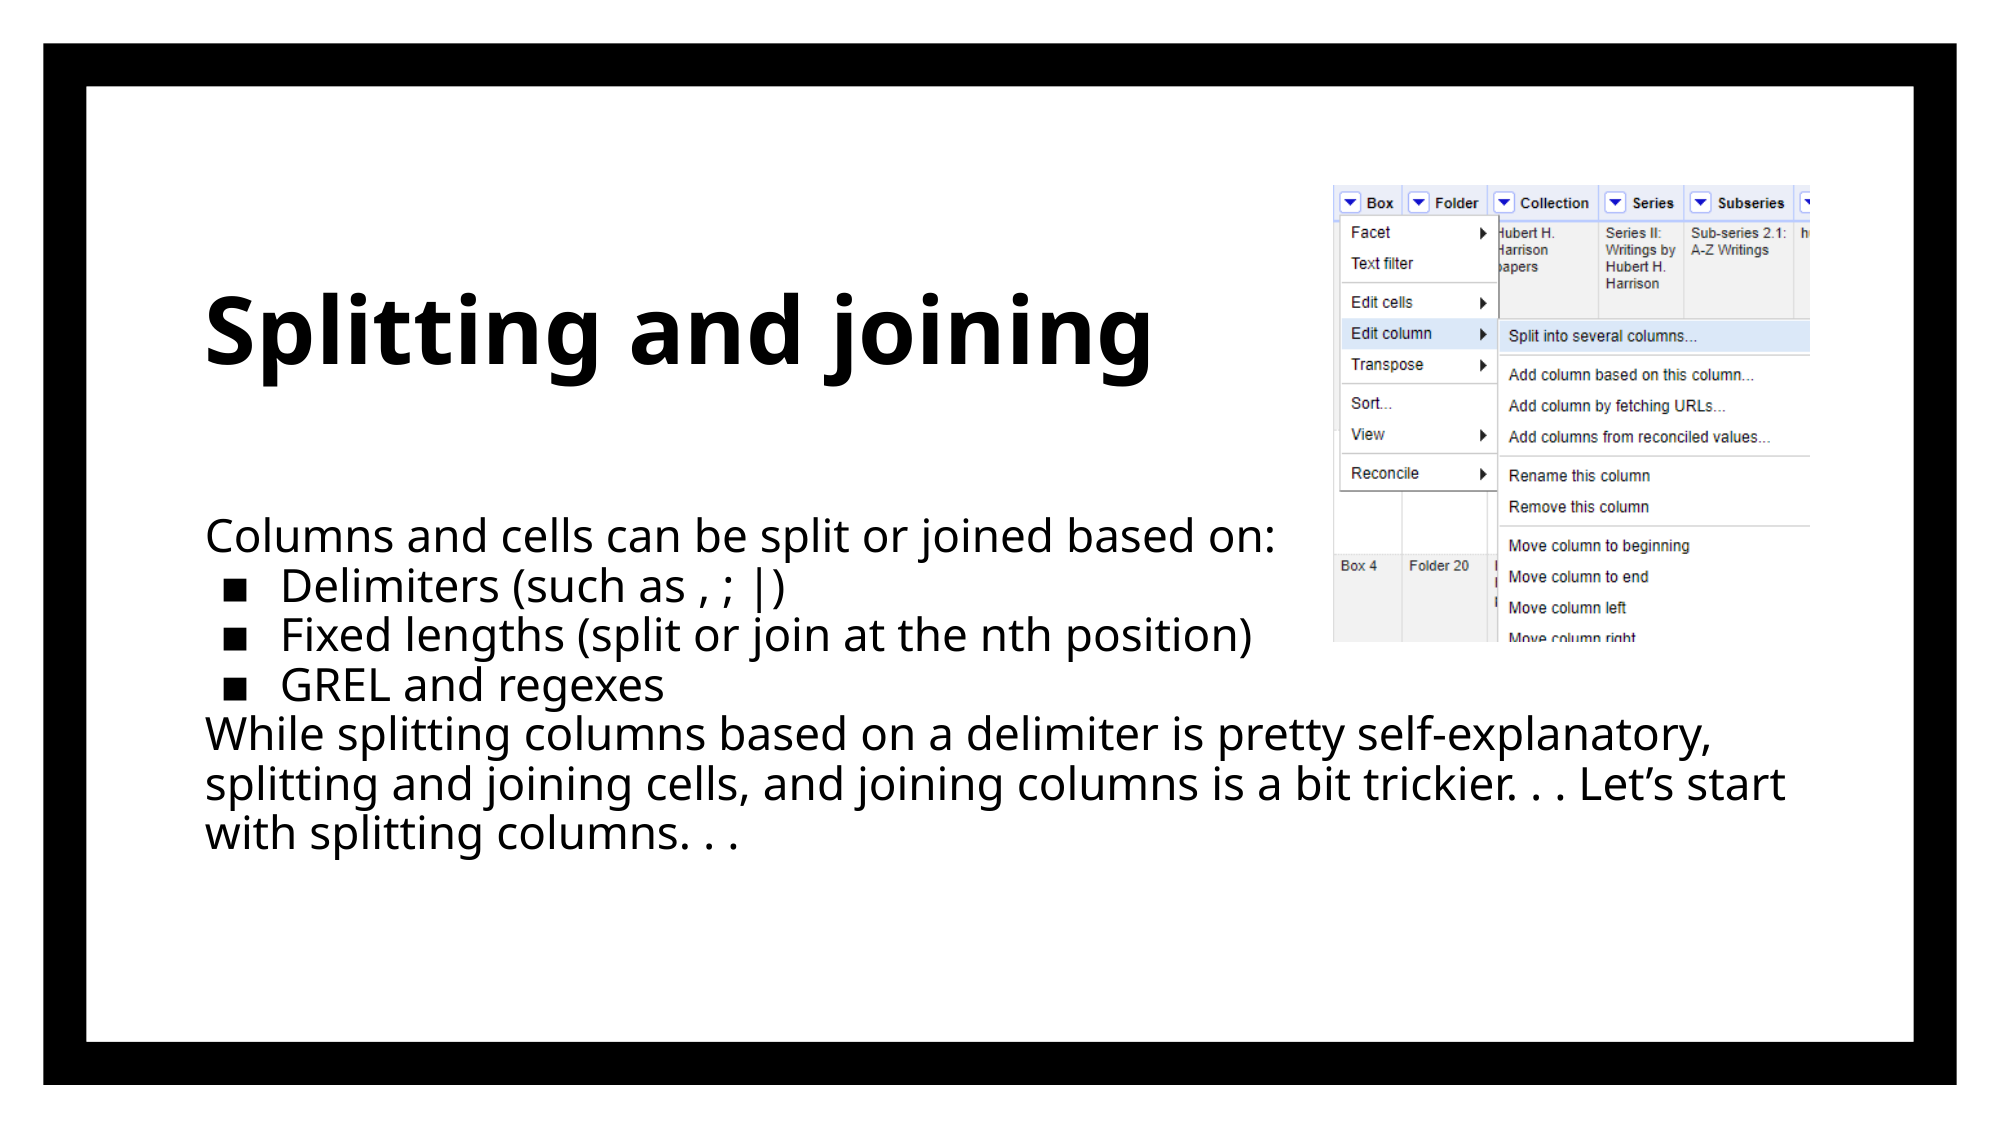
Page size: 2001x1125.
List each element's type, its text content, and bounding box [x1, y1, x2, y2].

picture [1333, 185, 1811, 642]
title Splitting and joining [190, 185, 1304, 483]
list Columns and cells can be split or joined based on: Delimiters (such as , ; |) Fixed lengths (split or join at the nth position) GREL and regexes While splitting columns based on a delimiter is pretty self-explanatory, splitting and joining cells, and joining columns is a bit trickier. . . Let’s start with splitting columns. . . [190, 505, 1810, 945]
